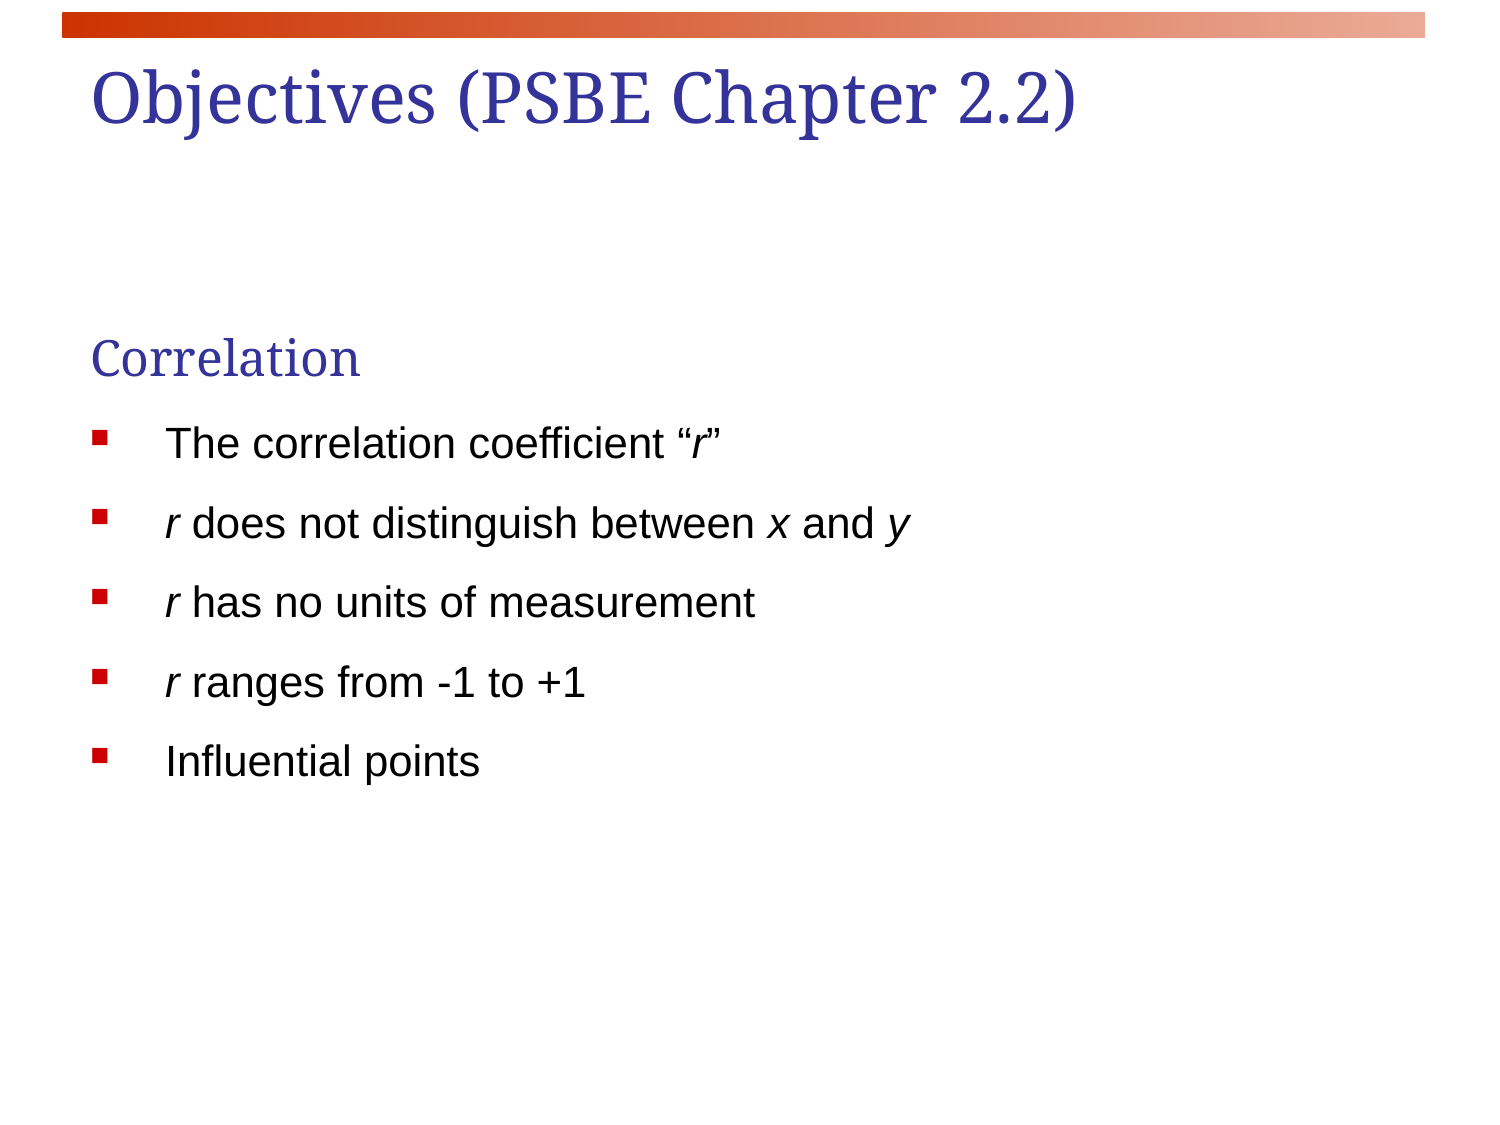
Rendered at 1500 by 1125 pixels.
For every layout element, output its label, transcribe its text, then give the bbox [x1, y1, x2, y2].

title Objectives (PSBE Chapter 2.2) [75, 45, 1425, 233]
list Correlation The correlation coefficient “r” r does not distinguish between x and y r has no units of measurement r ranges from -1 to +1 Influential points [75, 312, 1425, 924]
